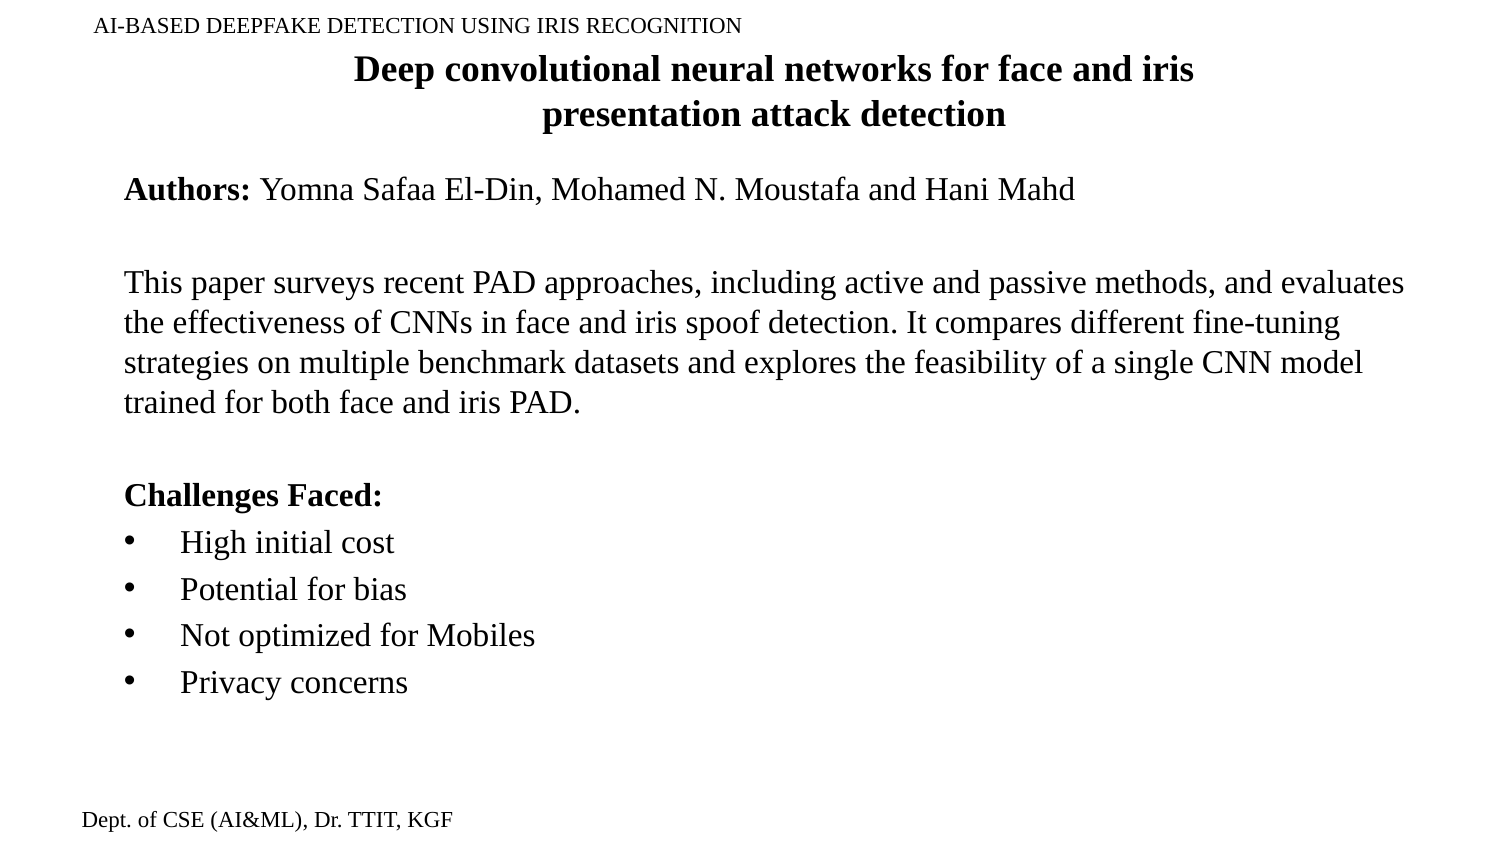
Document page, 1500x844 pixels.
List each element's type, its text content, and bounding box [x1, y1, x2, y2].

text_box Dept. of CSE (AI&ML), Dr. TTIT, KGF [66, 796, 1481, 840]
text_box AI-BASED DEEPFAKE DETECTION USING IRIS RECOGNITION [78, 3, 988, 46]
text_box Deep convolutional neural networks for face and iris presentation attack detection [211, 72, 1338, 146]
text_box Authors: Yomna Safaa El-Din, Mohamed N. Moustafa and Hani Mahd This paper surveys recent PAD approaches, including active and passive methods, and evaluates the effectiveness of CNNs in face and iris spoof detection. It compares different fine-tuning strategies on multiple benchmark datasets and explores the feasibility of a single CNN model trained for both face and iris PAD. Challenges Faced: High initial cost Potential for bias Not optimized for Mobiles Privacy concerns [108, 159, 1465, 767]
